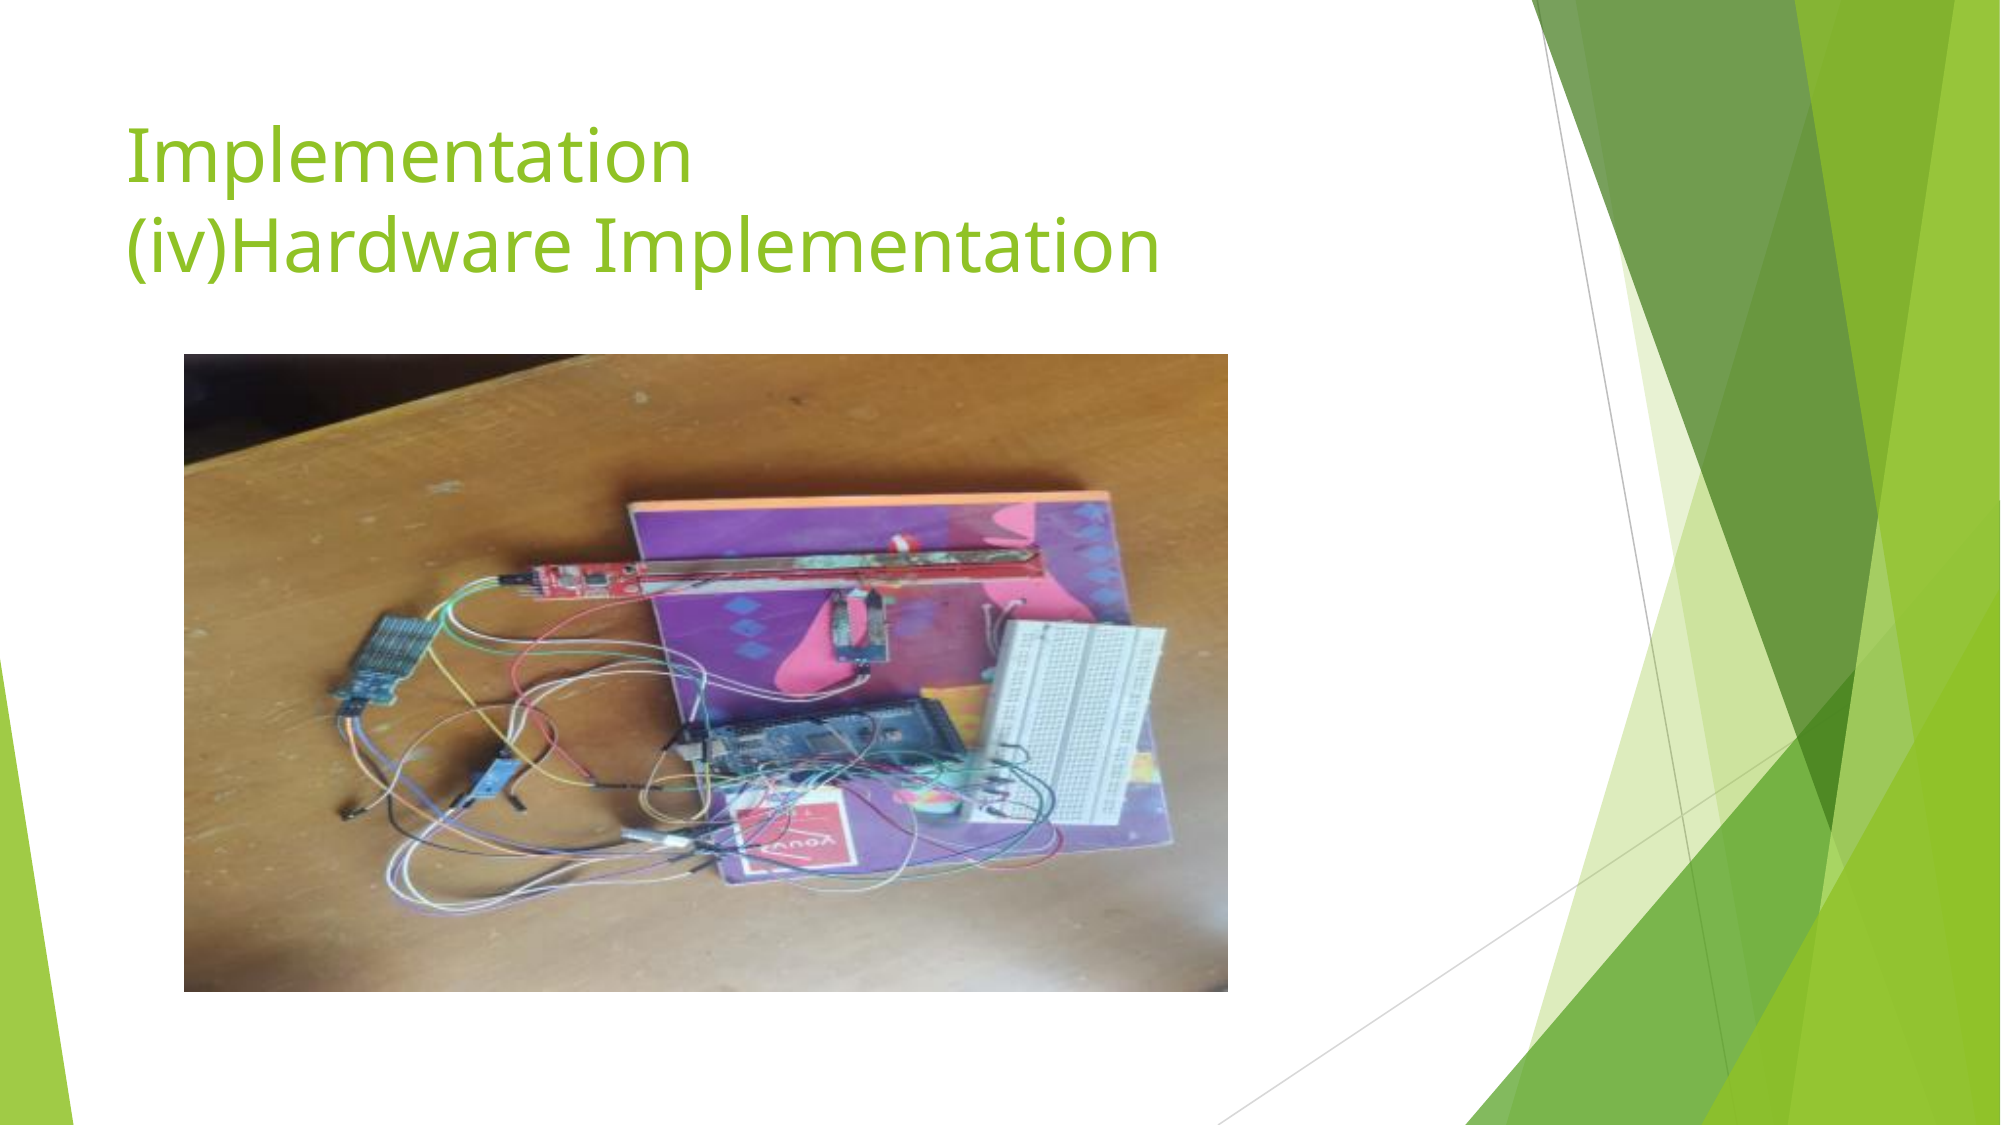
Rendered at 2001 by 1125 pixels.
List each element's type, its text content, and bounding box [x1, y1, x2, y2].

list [183, 354, 1228, 992]
title Implementation (iv)Hardware Implementation [111, 99, 1522, 317]
